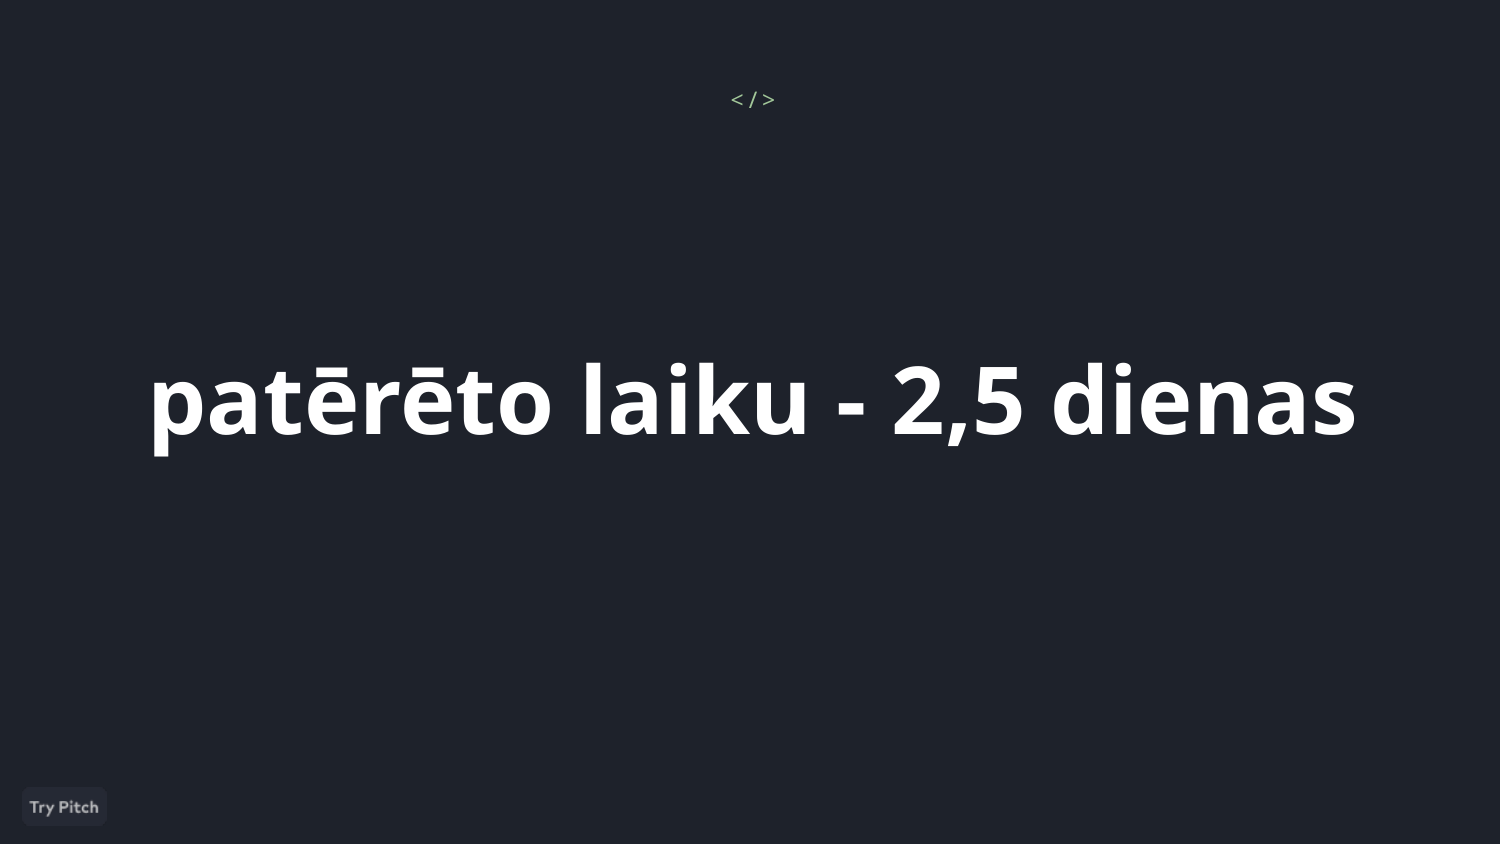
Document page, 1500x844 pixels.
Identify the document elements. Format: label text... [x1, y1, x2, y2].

picture [22, 787, 107, 826]
text_box </> [78, 78, 1429, 114]
text_box patērēto laiku - 2,5 dienas [78, 341, 1429, 454]
